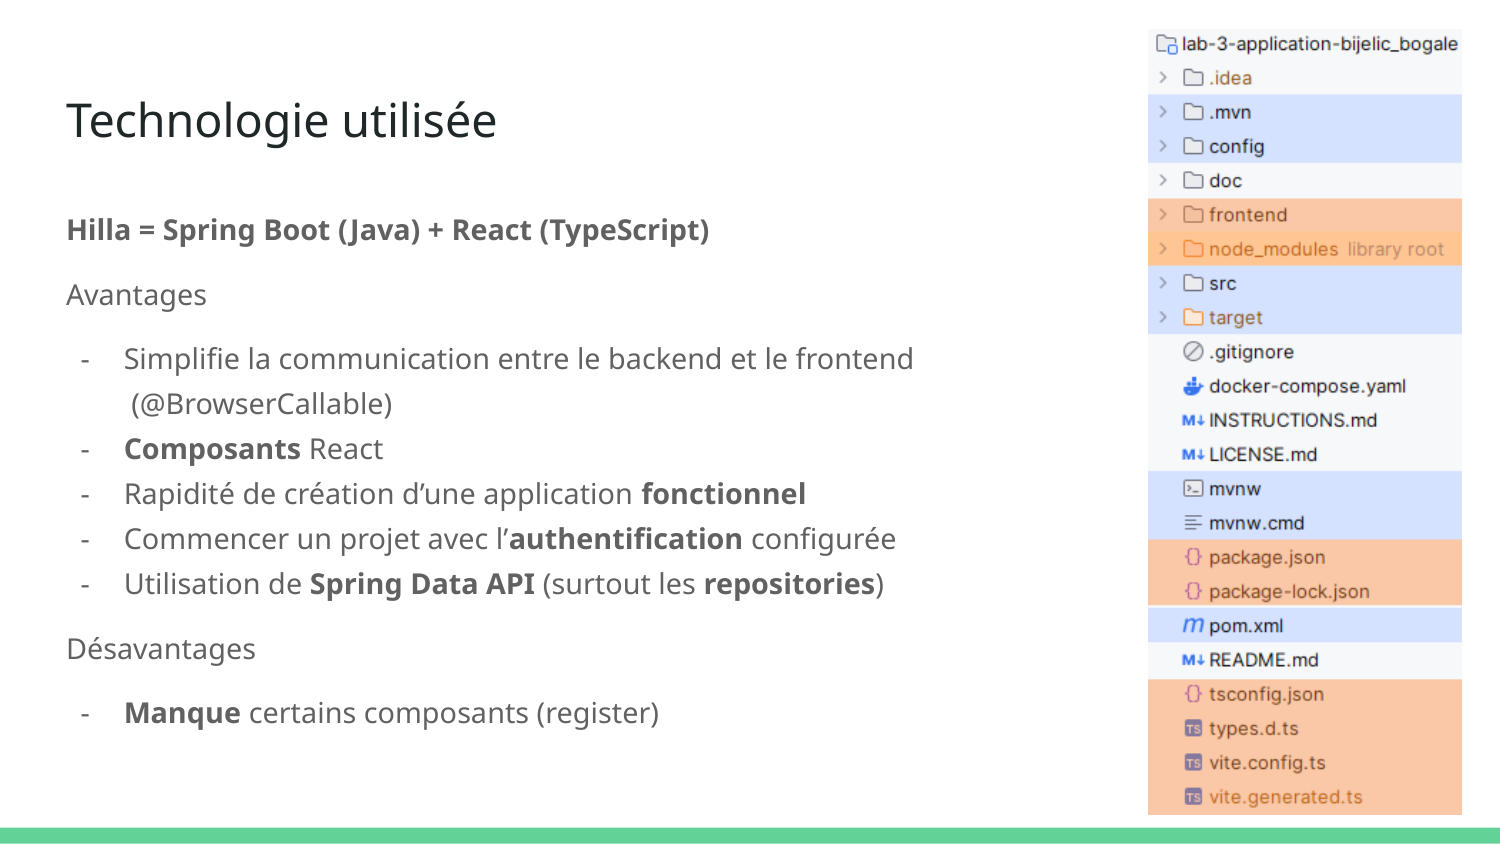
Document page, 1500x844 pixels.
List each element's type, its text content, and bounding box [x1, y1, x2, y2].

list Hilla = Spring Boot (Java) + React (TypeScript) Avantages Simplifie la communication entre le backend et le frontend (@BrowserCallable) Composants React Rapidité de création d’une application fonctionnel Commencer un projet avec l’authentification configurée Utilisation de Spring Data API (surtout les repositories) Désavantages Manque certains composants (register) [51, 189, 1143, 750]
picture [1148, 29, 1462, 815]
title Technologie utilisée [51, 72, 1143, 167]
